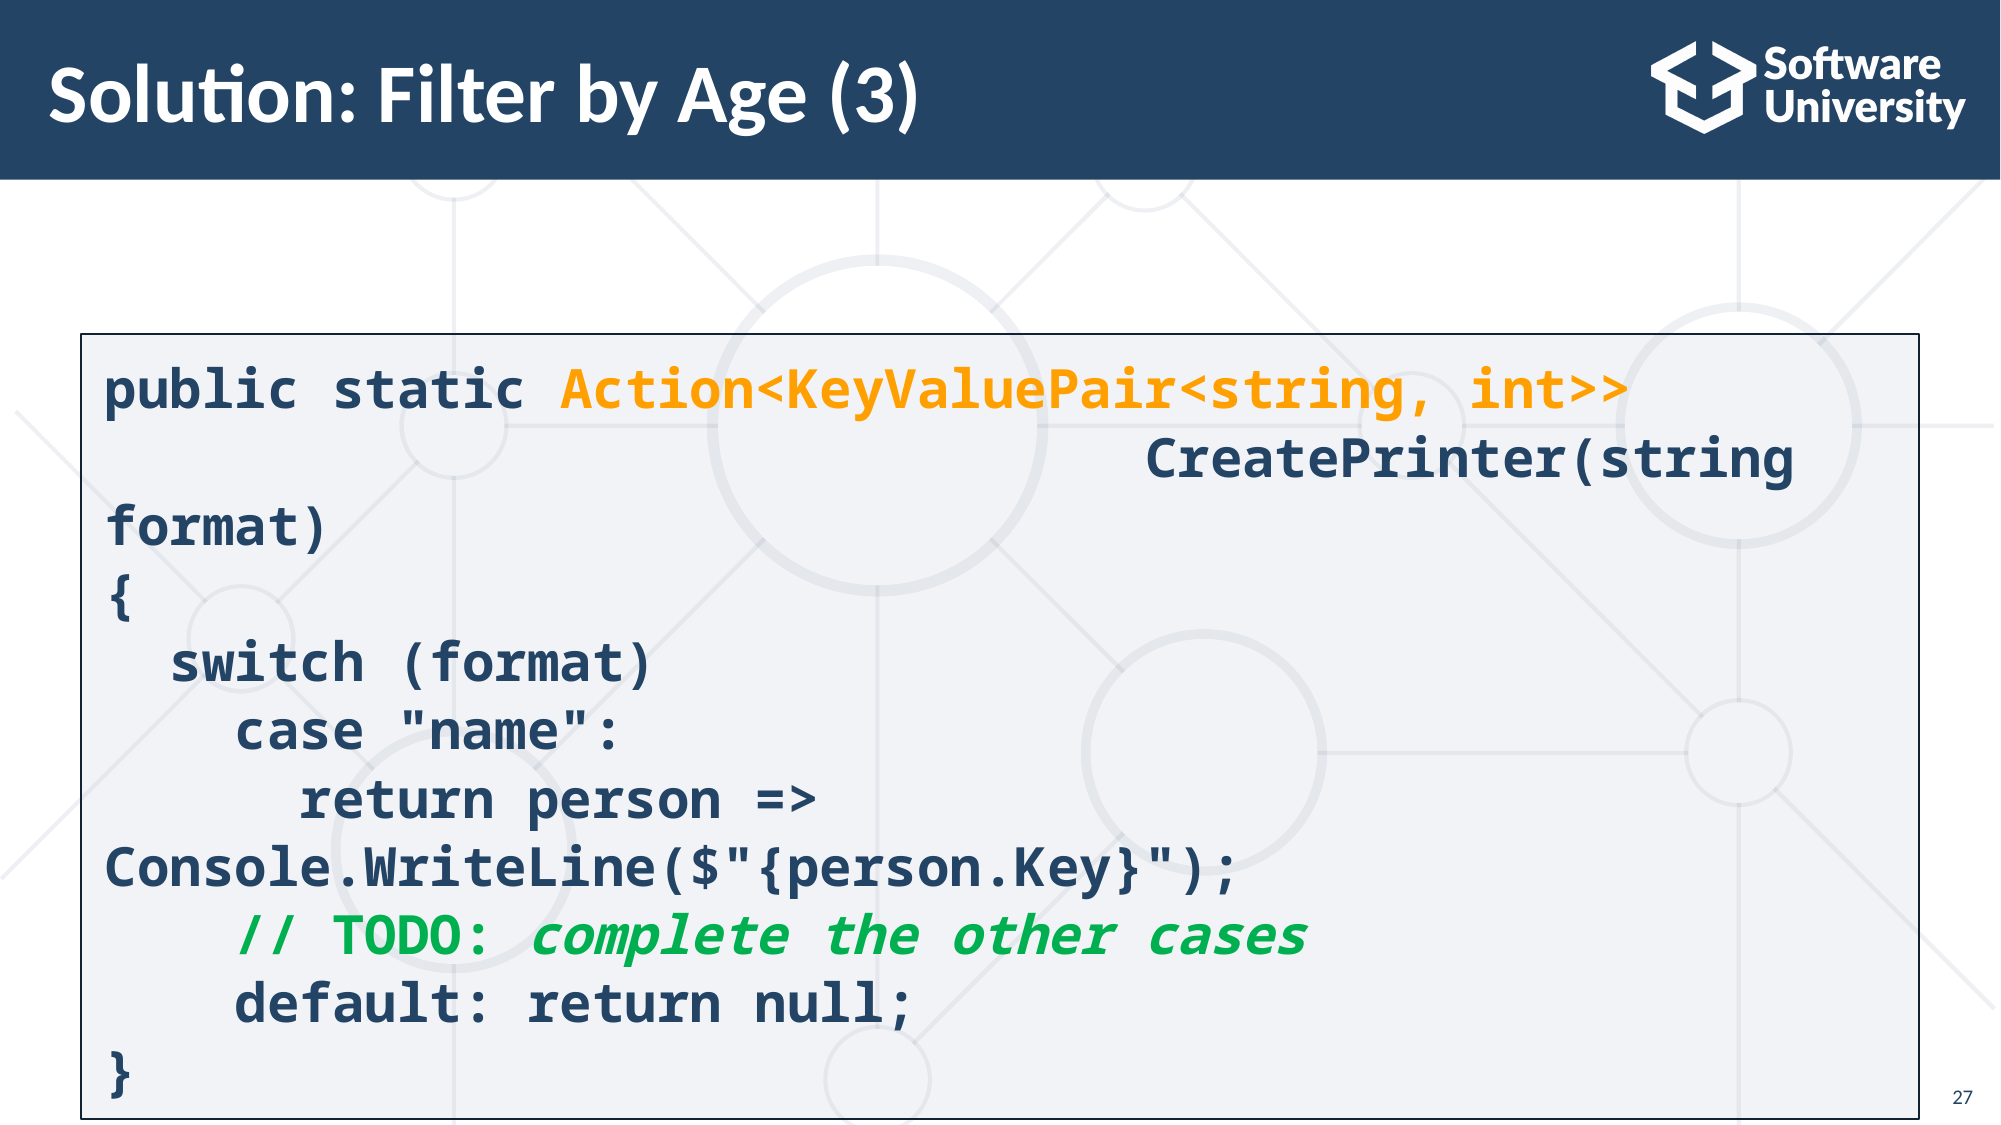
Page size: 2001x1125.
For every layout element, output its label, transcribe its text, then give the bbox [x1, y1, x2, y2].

text_box public static Action<KeyValuePair<string, int>> CreatePrinter(string format) { switch (format) case "name": return person => Console.WriteLine($"{person.Key}"); // TODO: complete the other cases default: return null; } [81, 333, 1919, 1120]
title Solution: Filter by Age (3) [31, 16, 1625, 162]
picture [1651, 41, 1966, 134]
slide_number 27 [1927, 1067, 1989, 1117]
